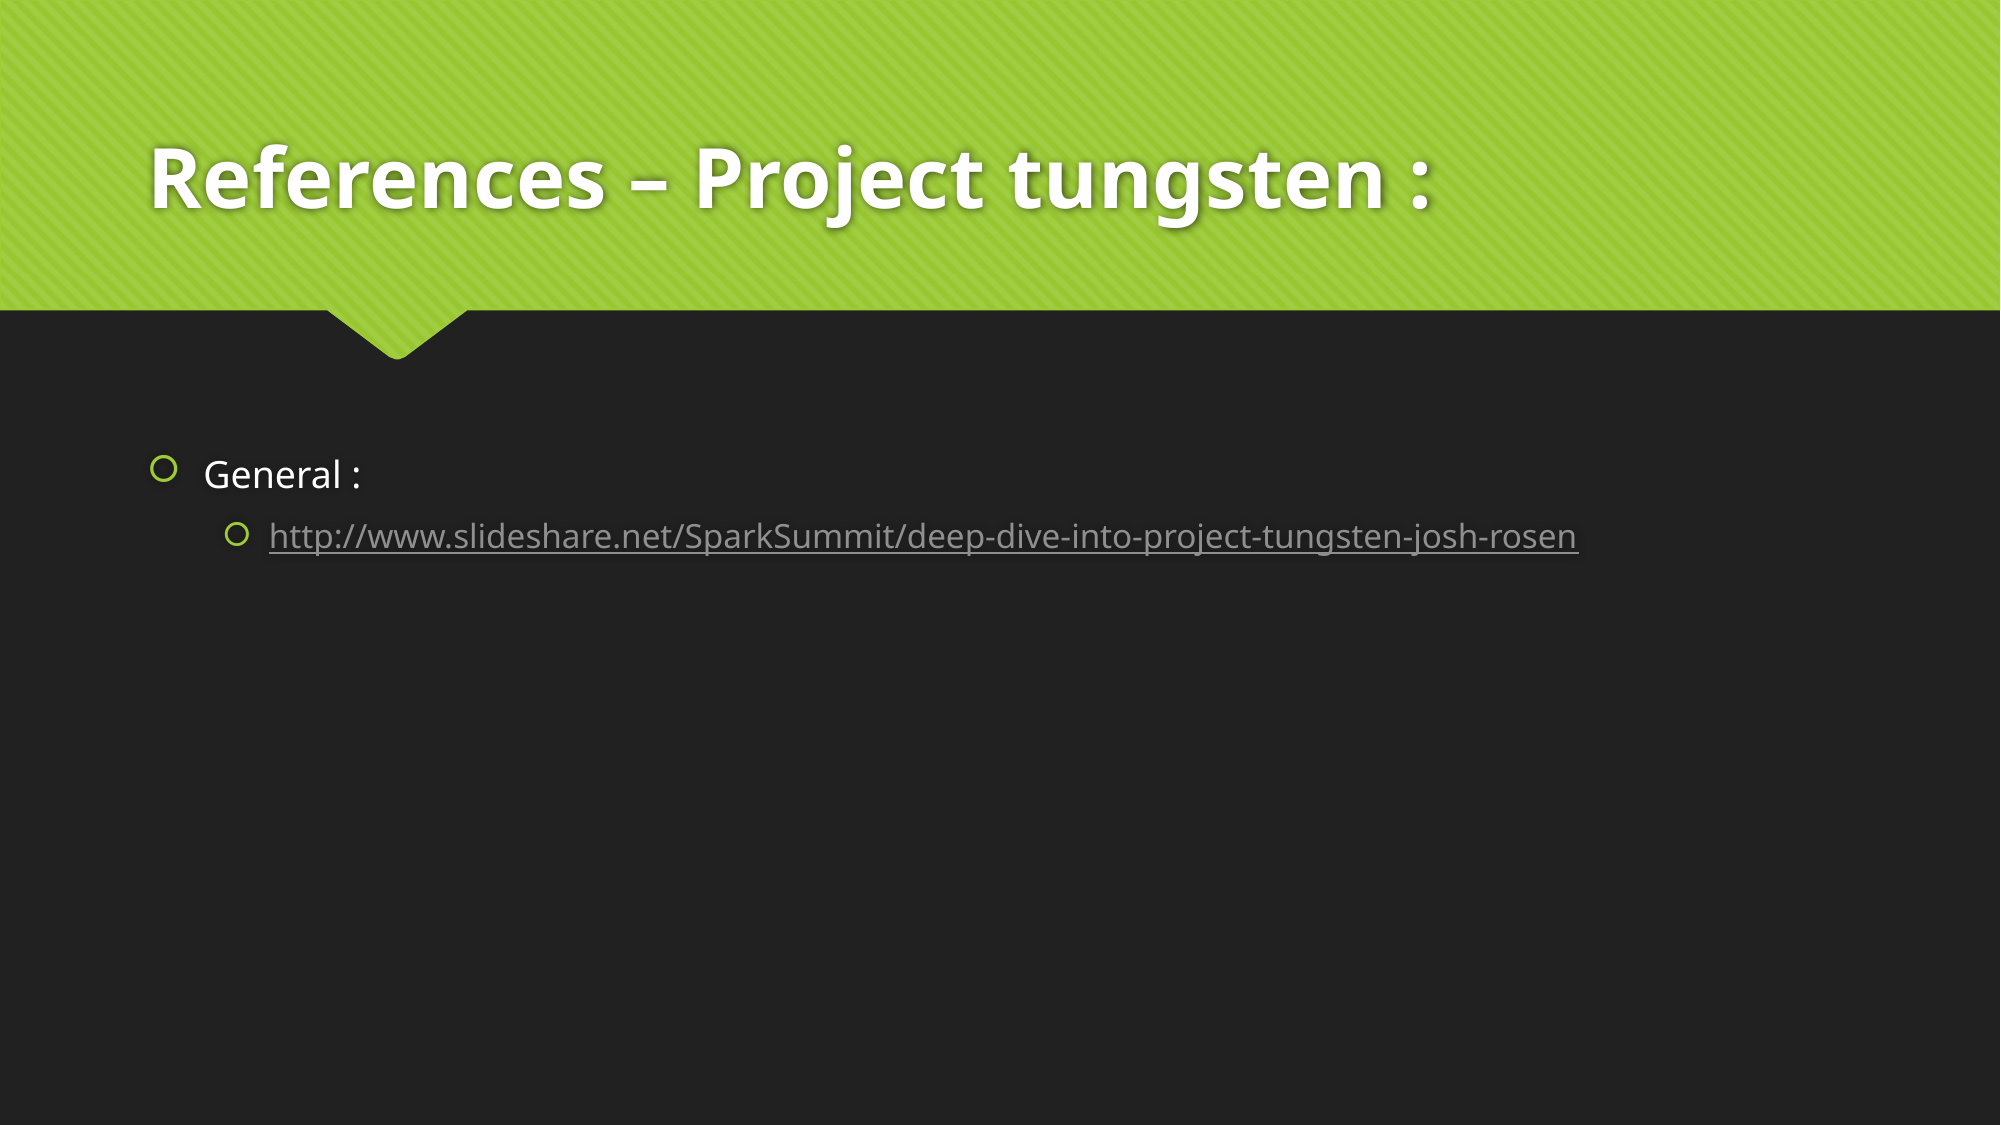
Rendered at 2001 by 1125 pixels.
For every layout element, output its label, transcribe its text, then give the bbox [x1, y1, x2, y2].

title References – Project tungsten : [132, 73, 1868, 233]
list General : http://www.slideshare.net/SparkSummit/deep-dive-into-project-tungsten-josh-rosen [131, 243, 1864, 840]
